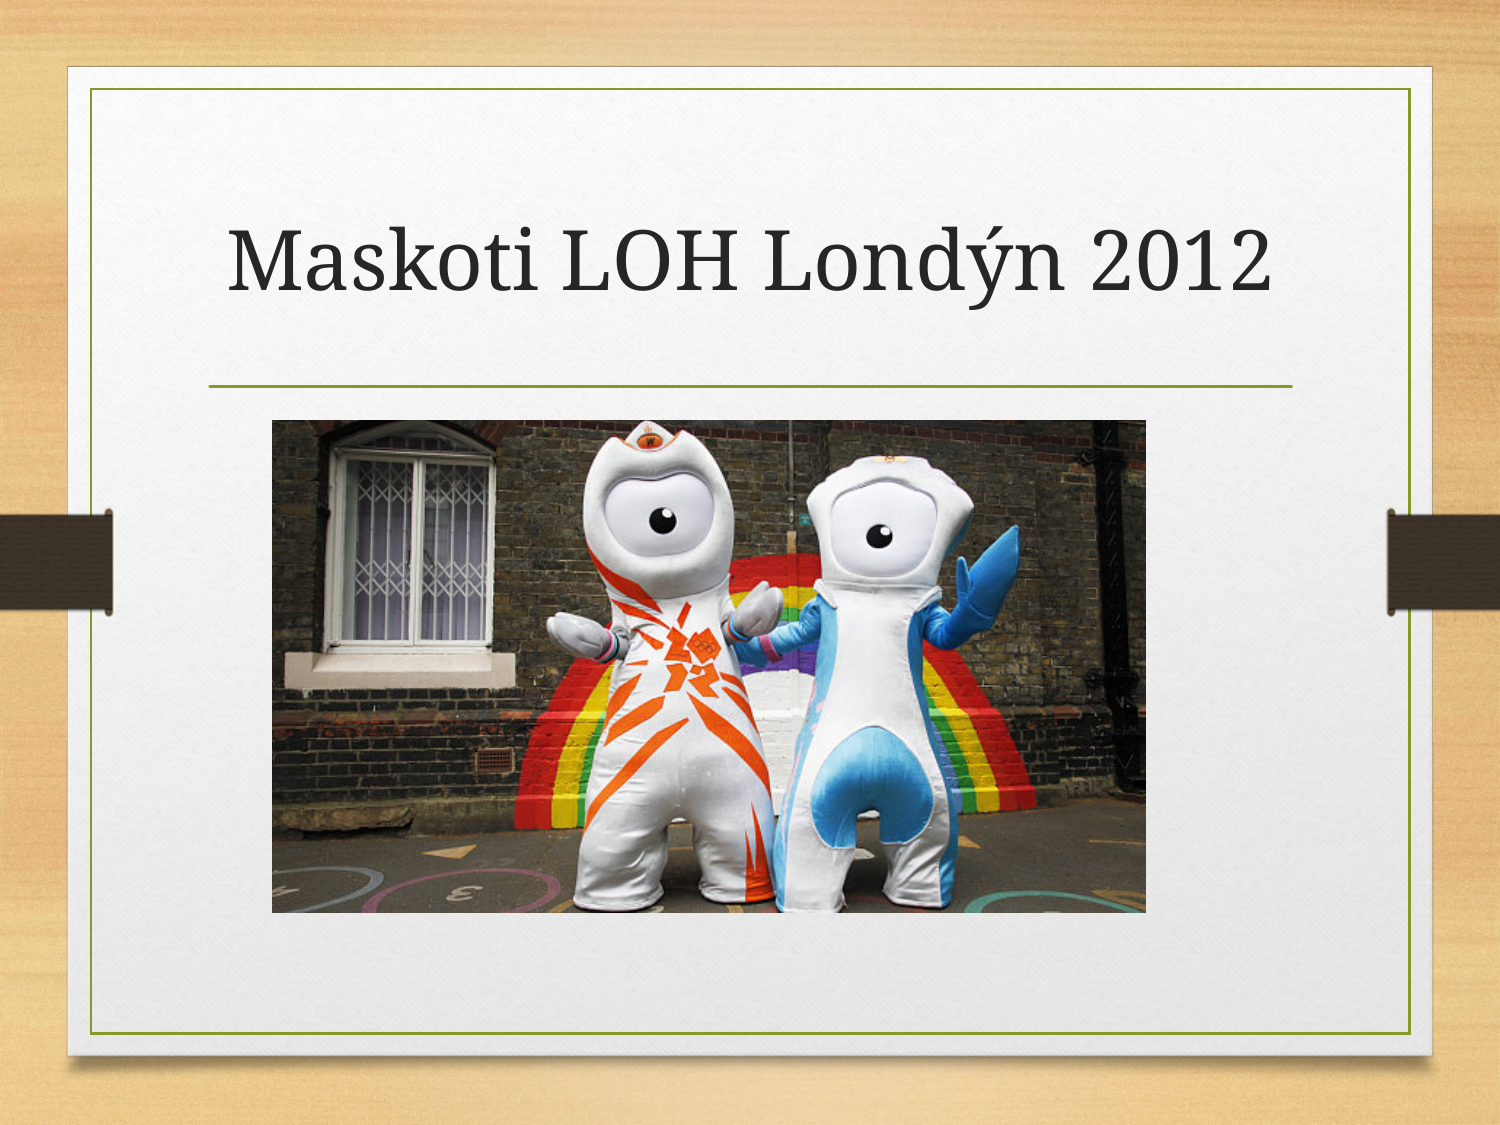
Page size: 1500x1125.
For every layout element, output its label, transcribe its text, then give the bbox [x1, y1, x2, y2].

picture [0, 0, 1500, 1125]
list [271, 420, 1146, 913]
title Maskoti LOH Londýn 2012 [193, 150, 1309, 365]
